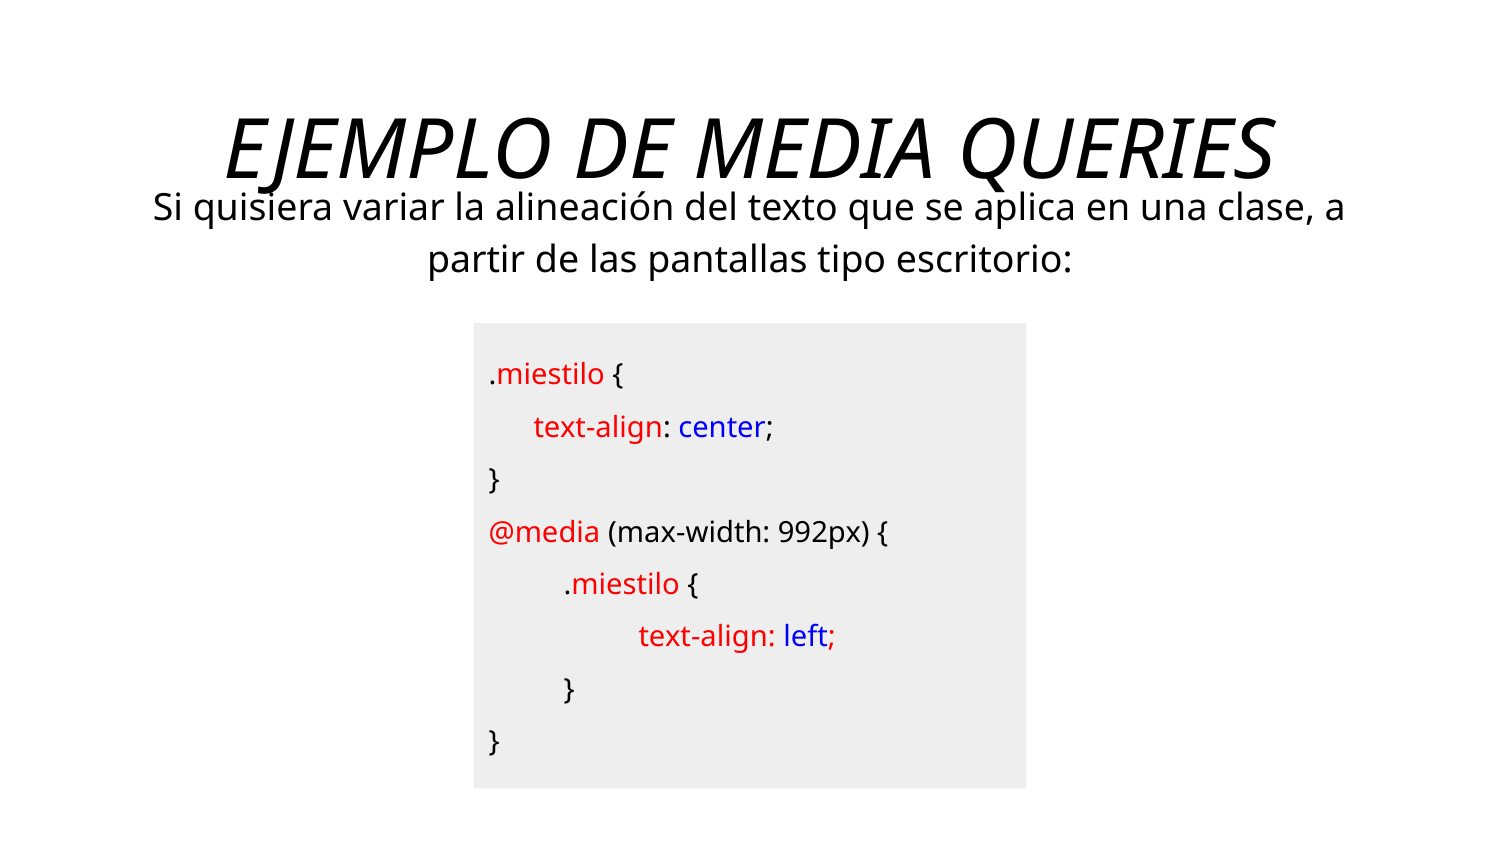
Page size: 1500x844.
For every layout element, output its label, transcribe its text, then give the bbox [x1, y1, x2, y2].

text_box .miestilo { text-align: center; } @media (max-width: 992px) { .miestilo { text-align: left; } } [473, 402, 1027, 789]
text_box EJEMPLO DE MEDIA QUERIES [105, 65, 1395, 180]
text_box Si quisiera variar la alineación del texto que se aplica en una clase, a partir de las pantallas tipo escritorio: [91, 161, 1409, 402]
